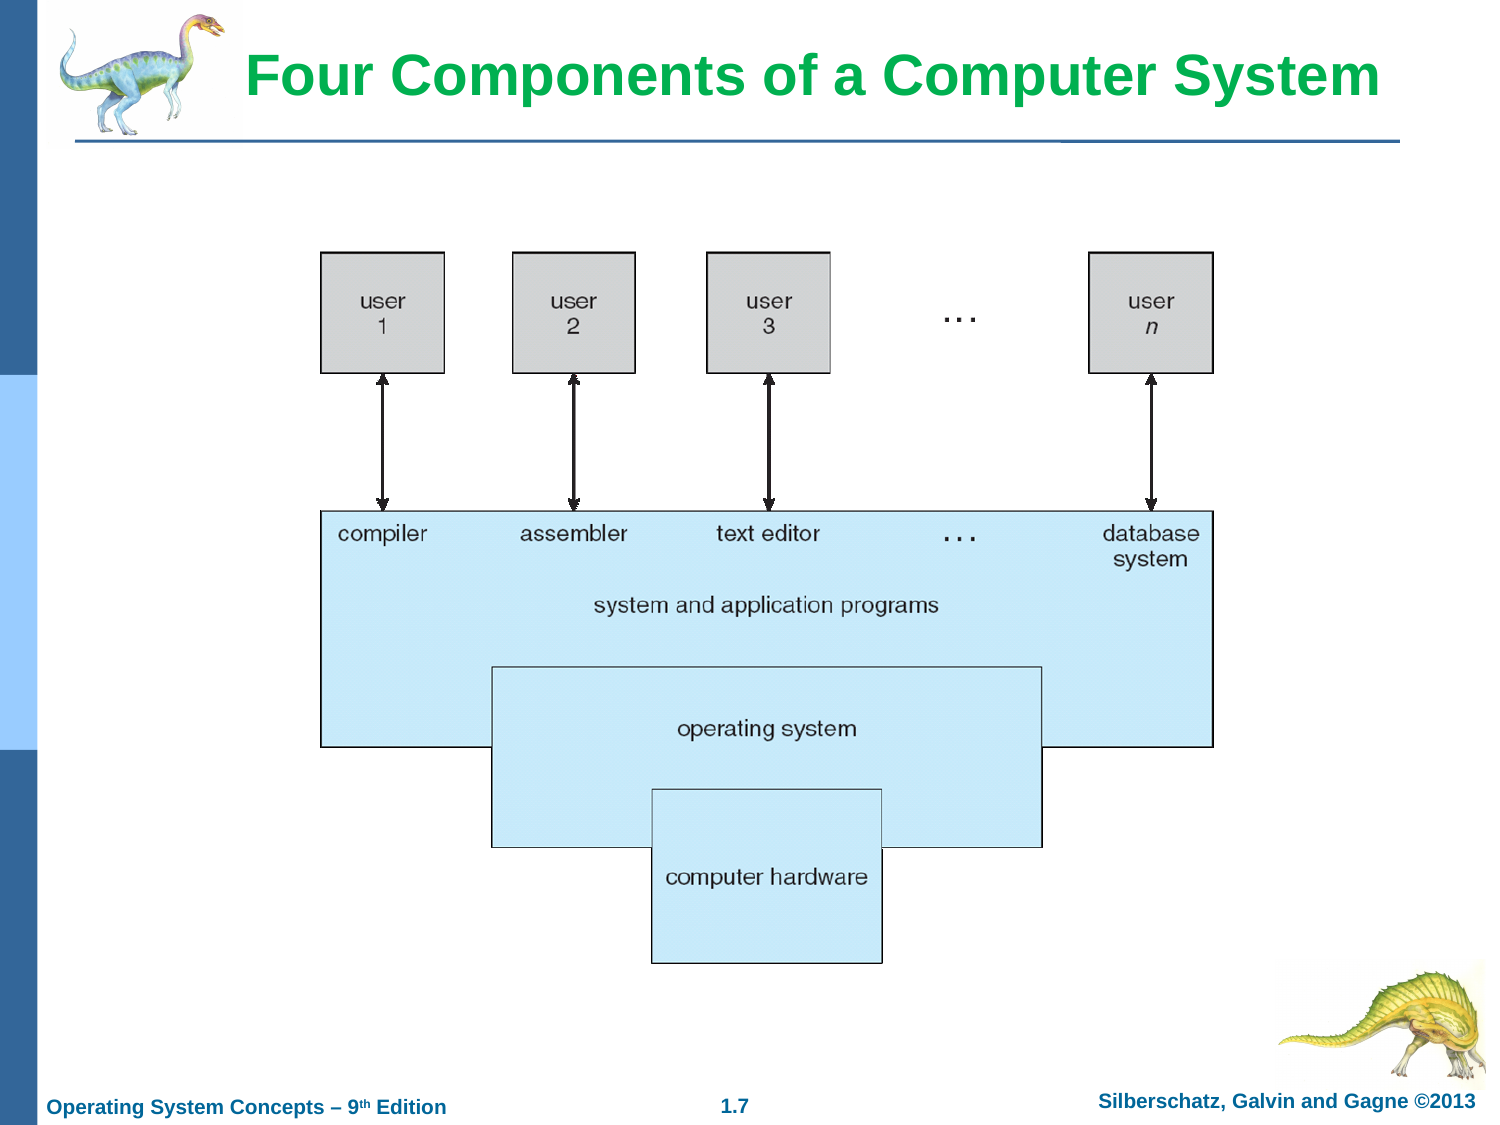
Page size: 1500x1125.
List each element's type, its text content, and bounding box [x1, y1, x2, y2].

picture [319, 251, 1215, 964]
picture [46, 0, 243, 149]
picture [1275, 959, 1486, 1090]
title Four Components of a Computer System [138, 19, 1489, 115]
